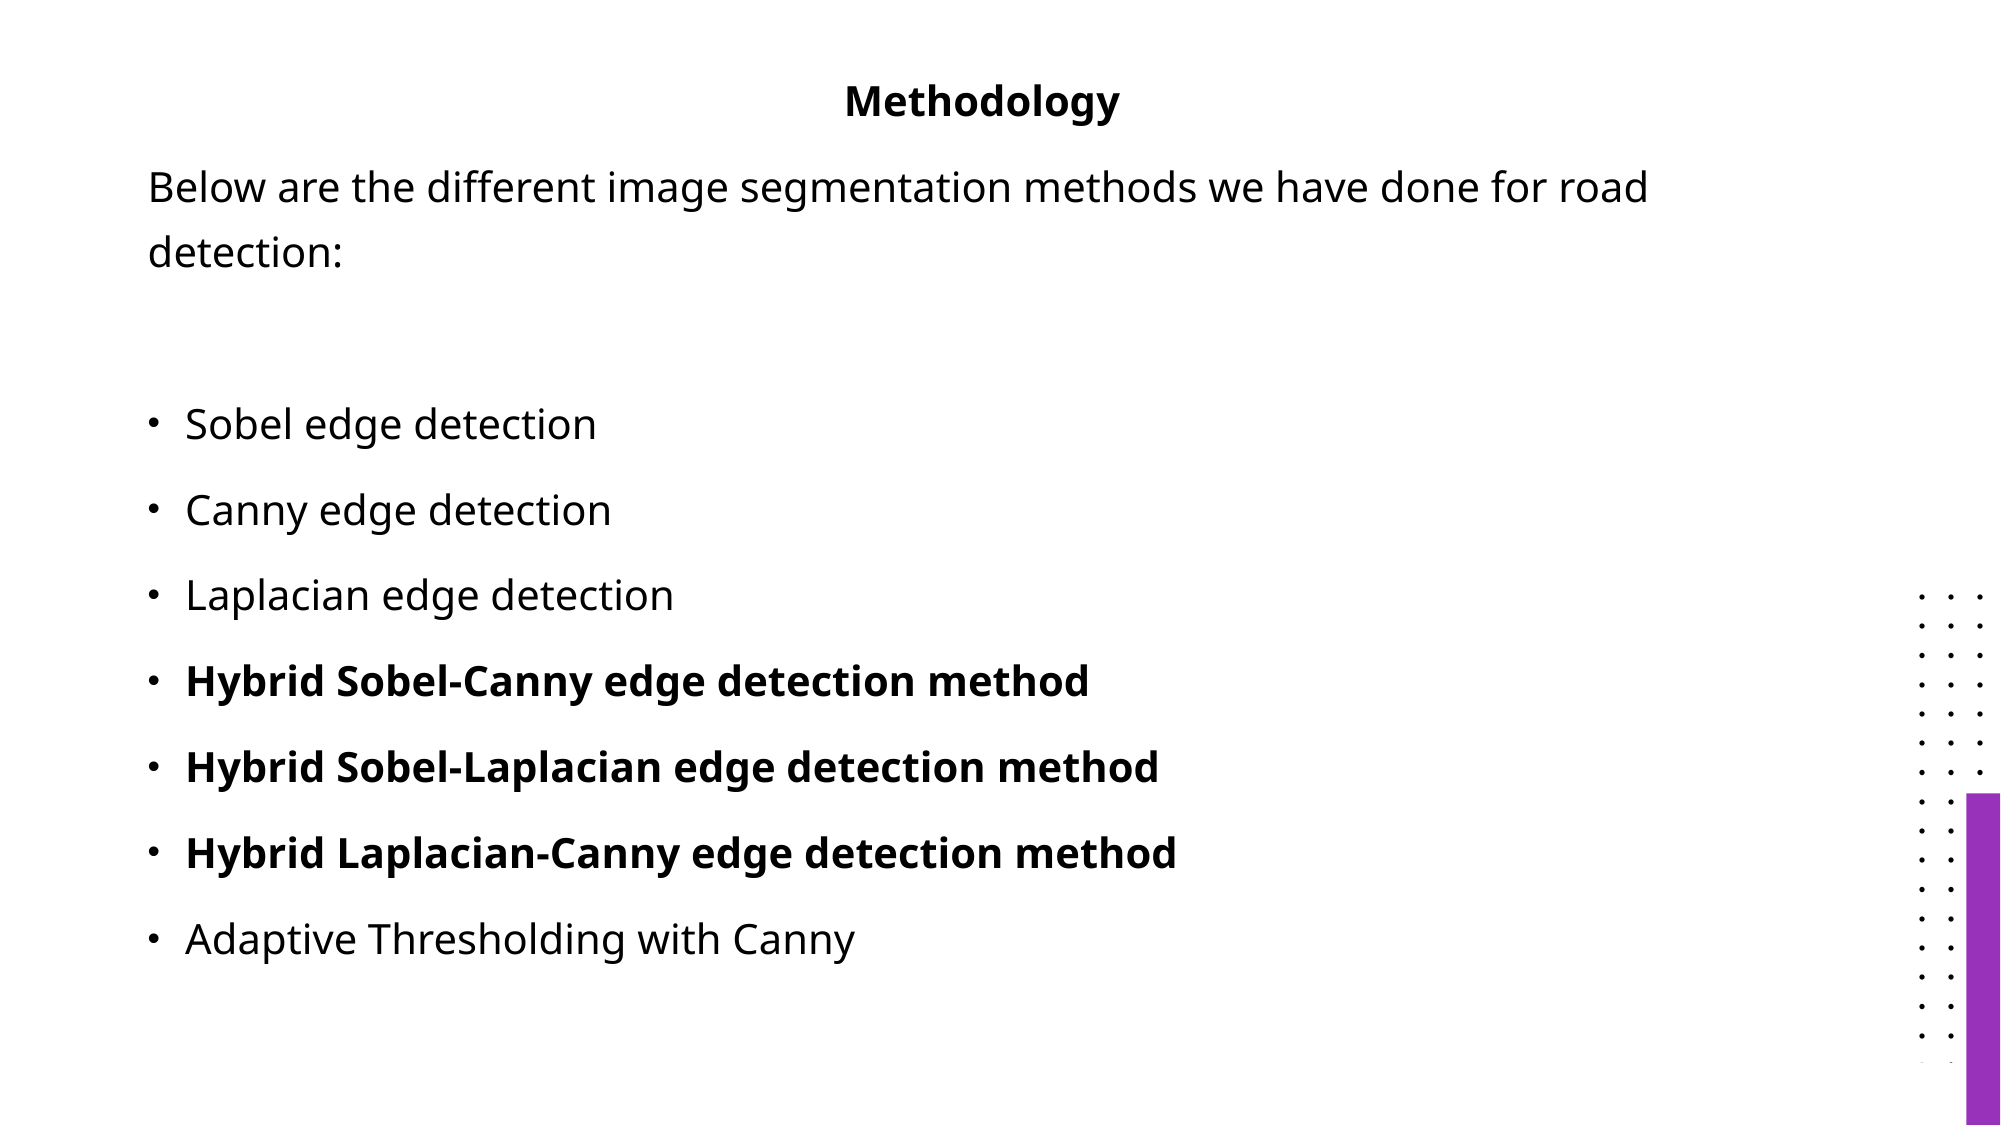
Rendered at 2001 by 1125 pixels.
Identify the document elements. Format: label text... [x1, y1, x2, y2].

list Methodology Below are the different image segmentation methods we have done for road detection: Sobel edge detection Canny edge detection Laplacian edge detection Hybrid Sobel-Canny edge detection method Hybrid Sobel-Laplacian edge detection method Hybrid Laplacian-Canny edge detection method Adaptive Thresholding with Canny [132, 52, 1832, 1007]
picture [1907, 582, 1994, 1064]
